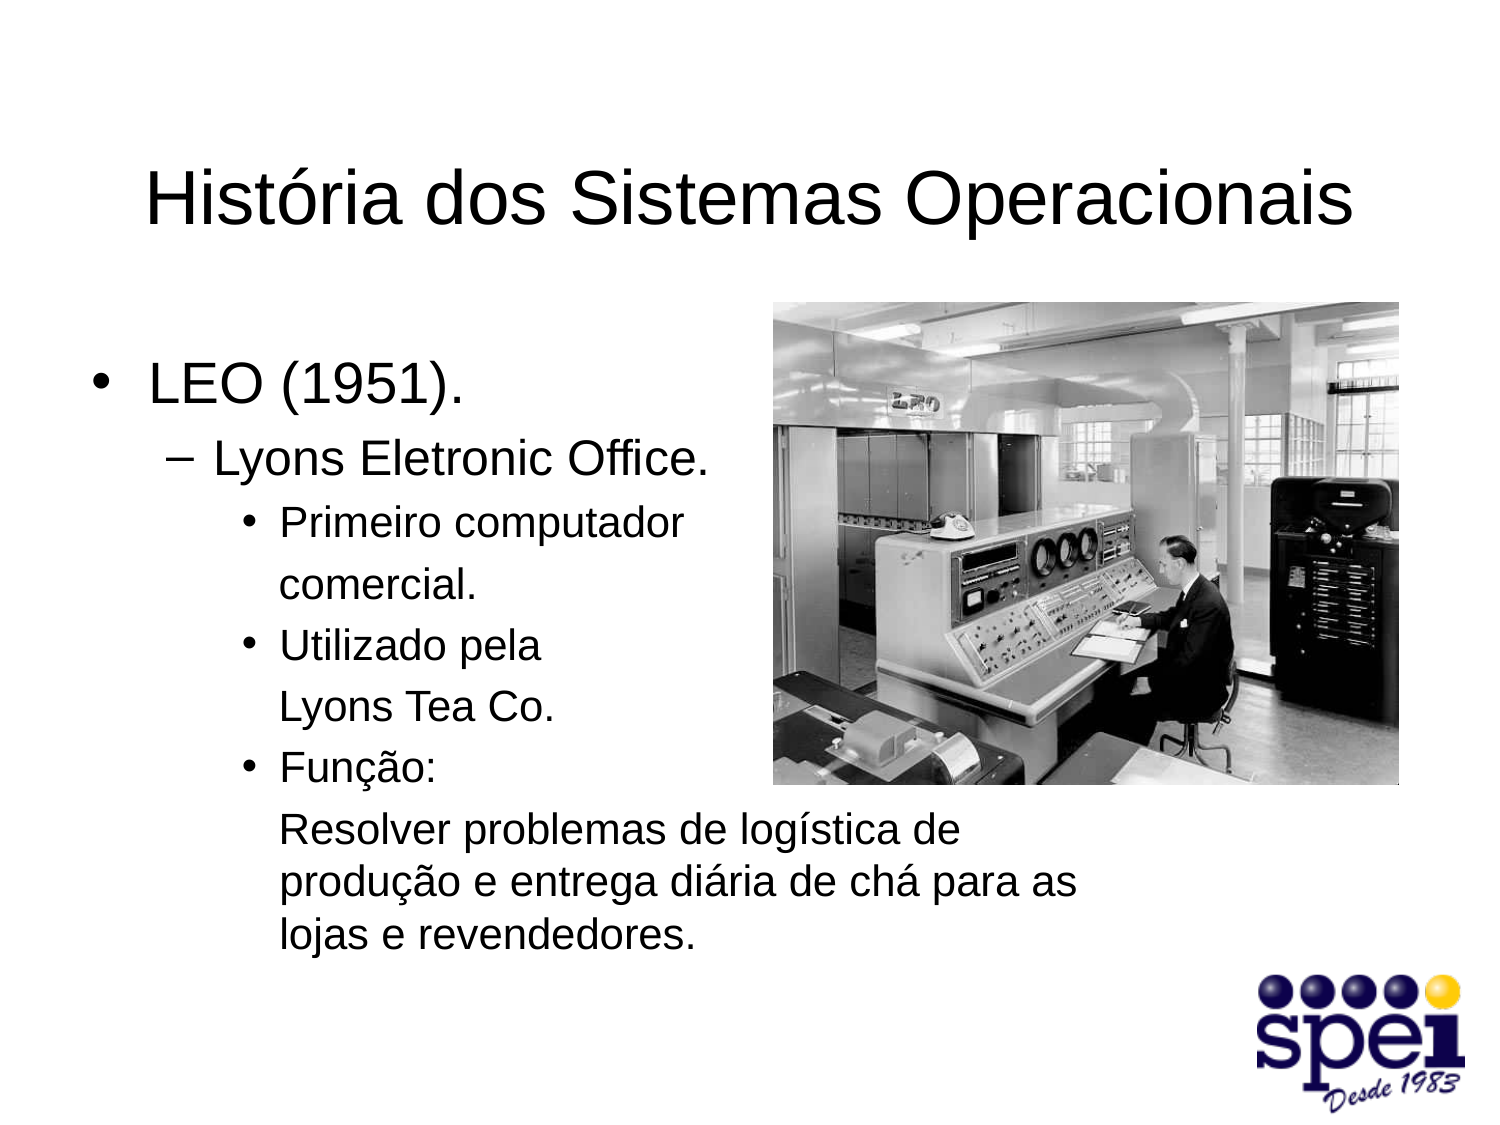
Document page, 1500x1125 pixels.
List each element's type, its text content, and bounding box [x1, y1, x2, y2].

list LEO (1951). Lyons Eletronic Office. Primeiro computador comercial. Utilizado pela Lyons Tea Co. Função: Resolver problemas de logística de produção e entrega diária de chá para as lojas e revendedores. [76, 338, 1164, 1024]
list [773, 302, 1399, 785]
picture [1257, 970, 1465, 1121]
title História dos Sistemas Operacionais [112, 99, 1388, 288]
